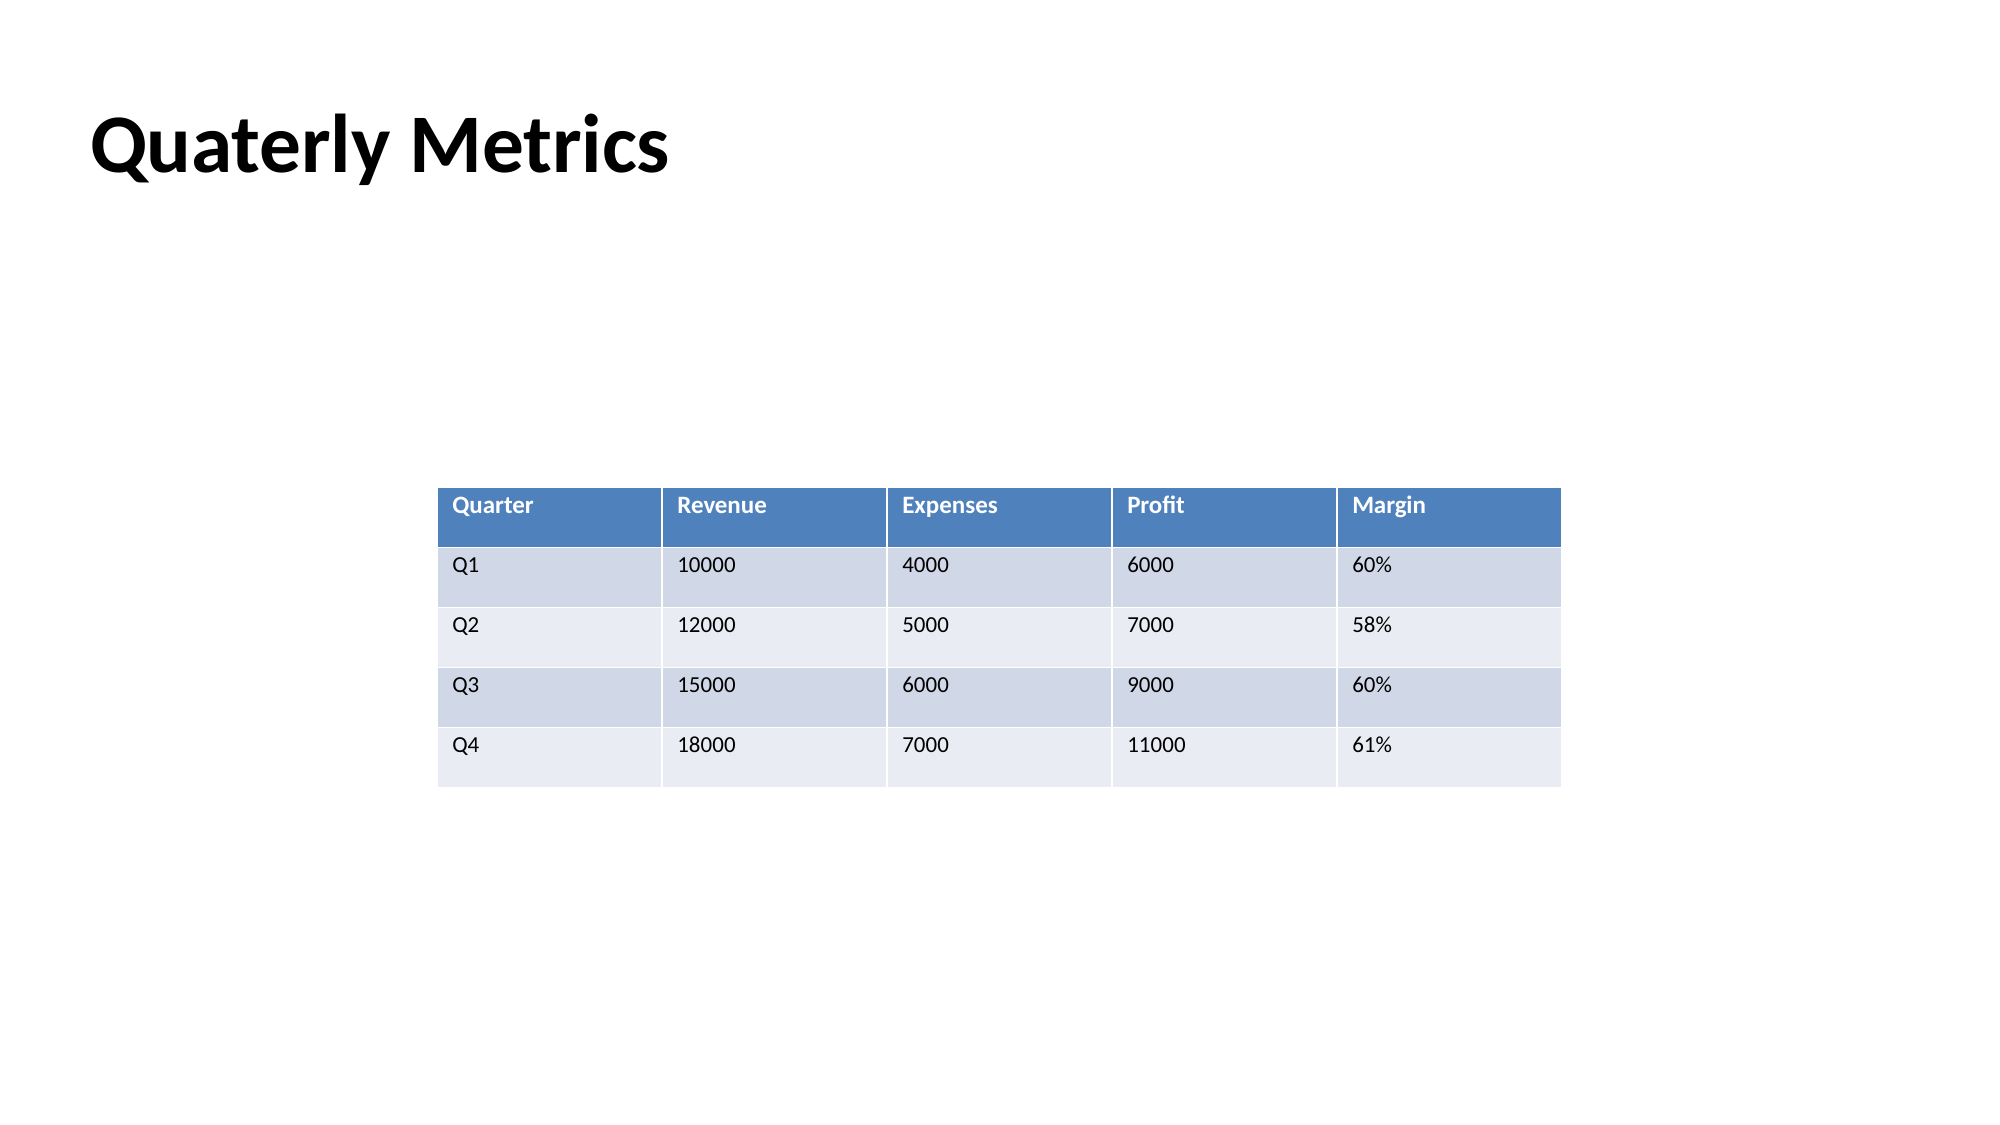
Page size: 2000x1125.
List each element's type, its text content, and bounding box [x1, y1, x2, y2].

table_header Margin [1338, 488, 1561, 547]
table_cell Q4 [438, 728, 661, 787]
table_cell 7000 [888, 728, 1111, 787]
table_cell Q1 [438, 548, 661, 607]
table_cell 12000 [663, 608, 886, 667]
table_cell Q3 [438, 668, 661, 727]
table_header Profit [1113, 488, 1336, 547]
table_cell 6000 [888, 668, 1111, 727]
table_cell 5000 [888, 608, 1111, 667]
table_cell 4000 [888, 548, 1111, 607]
table_cell 60% [1338, 548, 1561, 607]
table_cell 7000 [1113, 608, 1336, 667]
table_cell 61% [1338, 728, 1561, 787]
table_cell 11000 [1113, 728, 1336, 787]
title Quaterly Metrics [75, 45, 1425, 233]
table_cell 9000 [1113, 668, 1336, 727]
table_header Quarter [438, 488, 661, 547]
table_cell 60% [1338, 668, 1561, 727]
table_cell 6000 [1113, 548, 1336, 607]
table_cell 18000 [663, 728, 886, 787]
table_cell 58% [1338, 608, 1561, 667]
table_header Expenses [888, 488, 1111, 547]
table_cell 10000 [663, 548, 886, 607]
table_cell Q2 [438, 608, 661, 667]
table_cell 15000 [663, 668, 886, 727]
table_header Revenue [663, 488, 886, 547]
